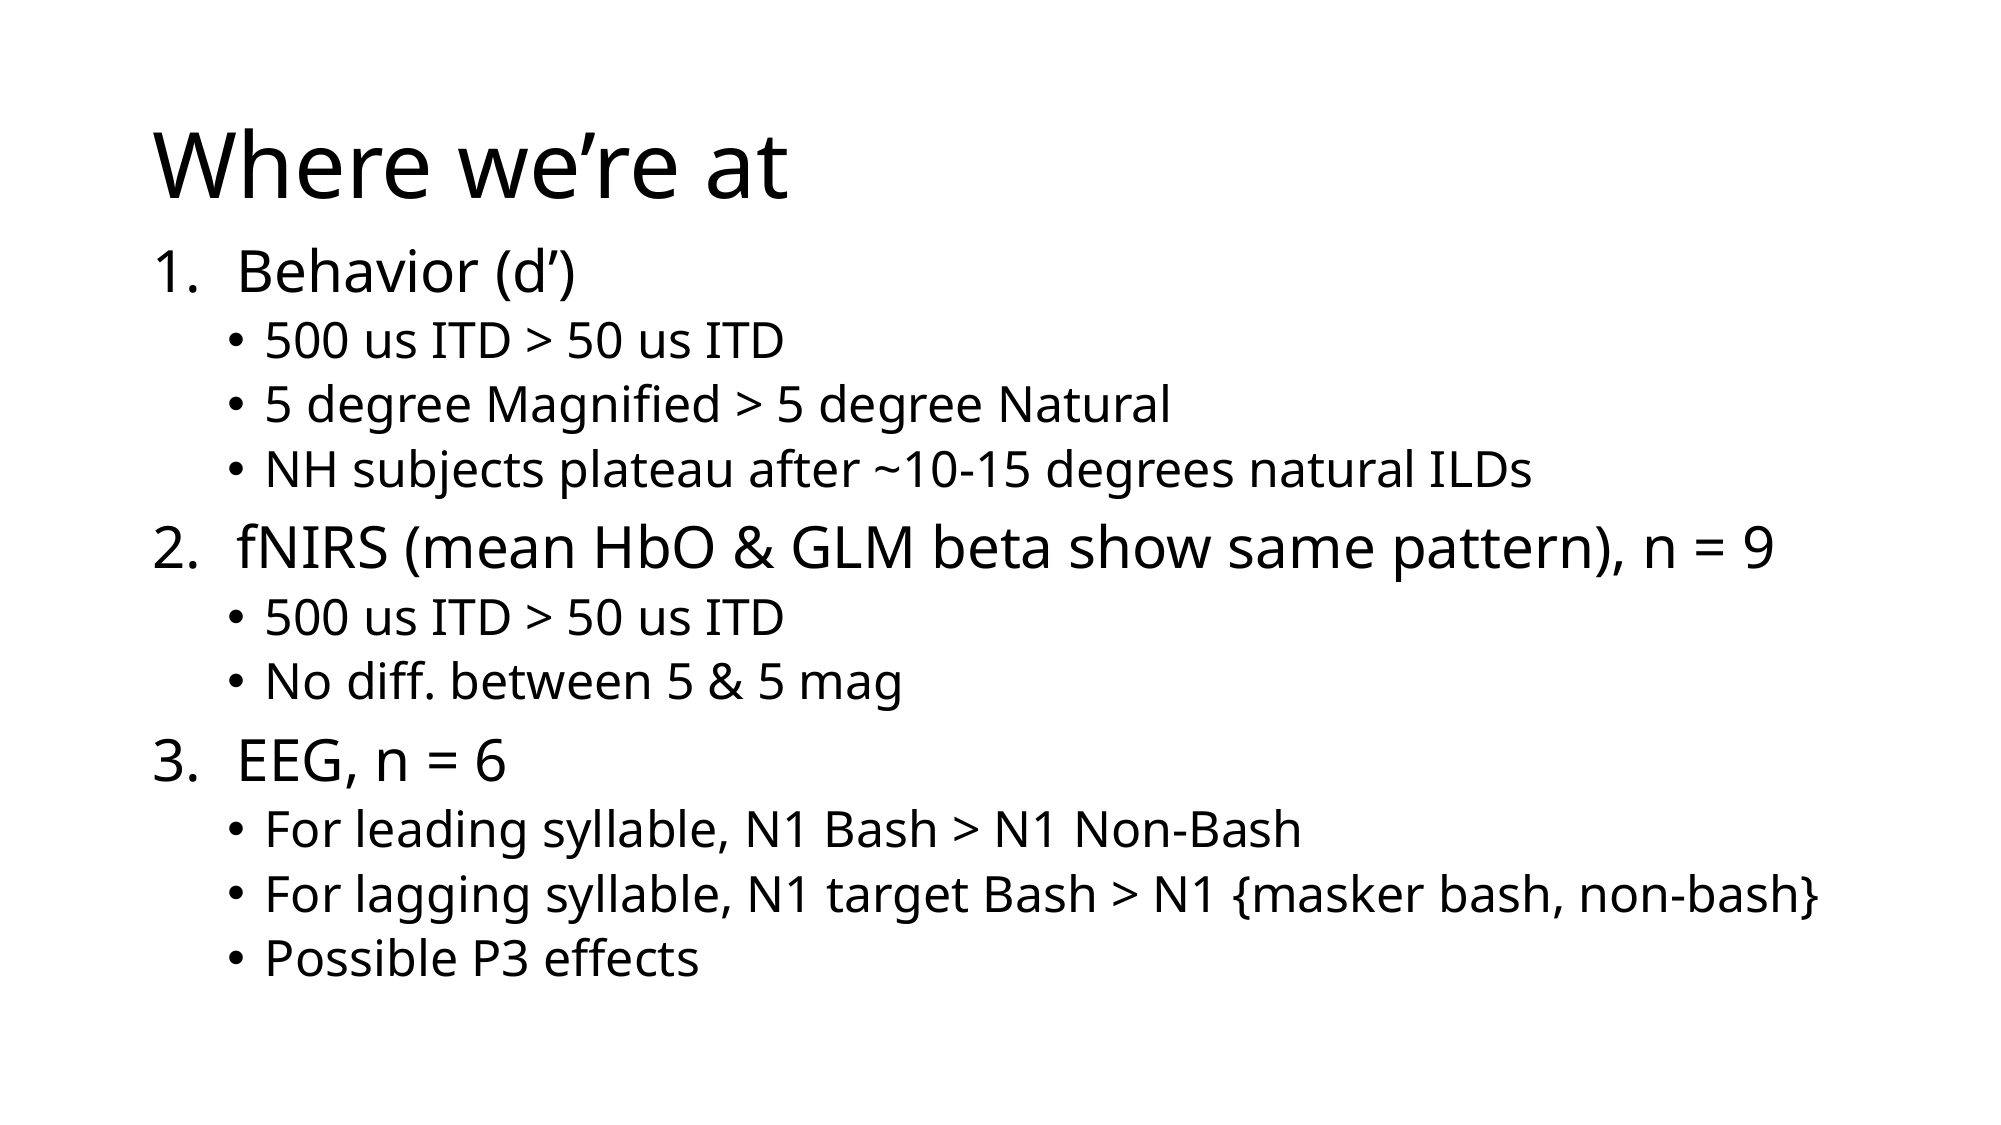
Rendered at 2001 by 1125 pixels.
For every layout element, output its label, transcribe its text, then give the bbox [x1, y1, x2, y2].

list Behavior (d’) 500 us ITD > 50 us ITD 5 degree Magnified > 5 degree Natural NH subjects plateau after ~10-15 degrees natural ILDs fNIRS (mean HbO & GLM beta show same pattern), n = 9 500 us ITD > 50 us ITD No diff. between 5 & 5 mag EEG, n = 6 For leading syllable, N1 Bash > N1 Non-Bash For lagging syllable, N1 target Bash > N1 {masker bash, non-bash} Possible P3 effects [137, 234, 1863, 1082]
title Where we’re at [137, 59, 1863, 234]
